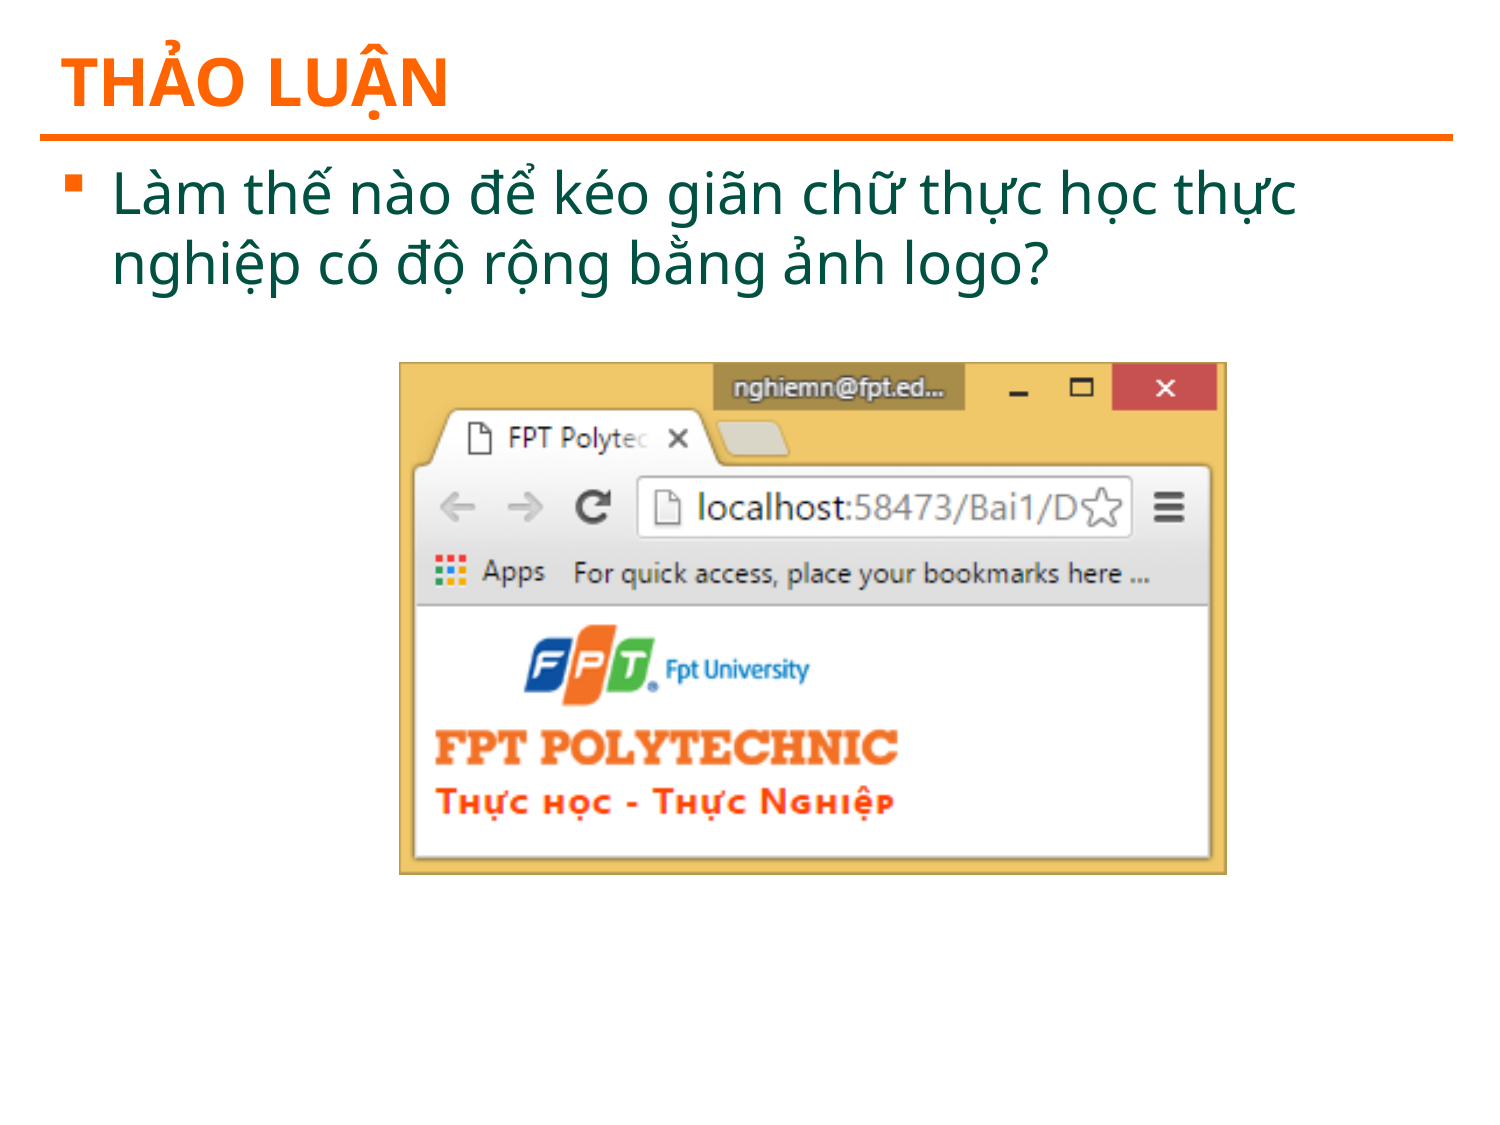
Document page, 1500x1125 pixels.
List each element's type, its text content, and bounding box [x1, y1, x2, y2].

picture [399, 362, 1228, 876]
title Thảo luận [40, 29, 1454, 130]
list Làm thế nào để kéo giãn chữ thực học thực nghiệp có độ rộng bằng ảnh logo? [40, 145, 1454, 980]
